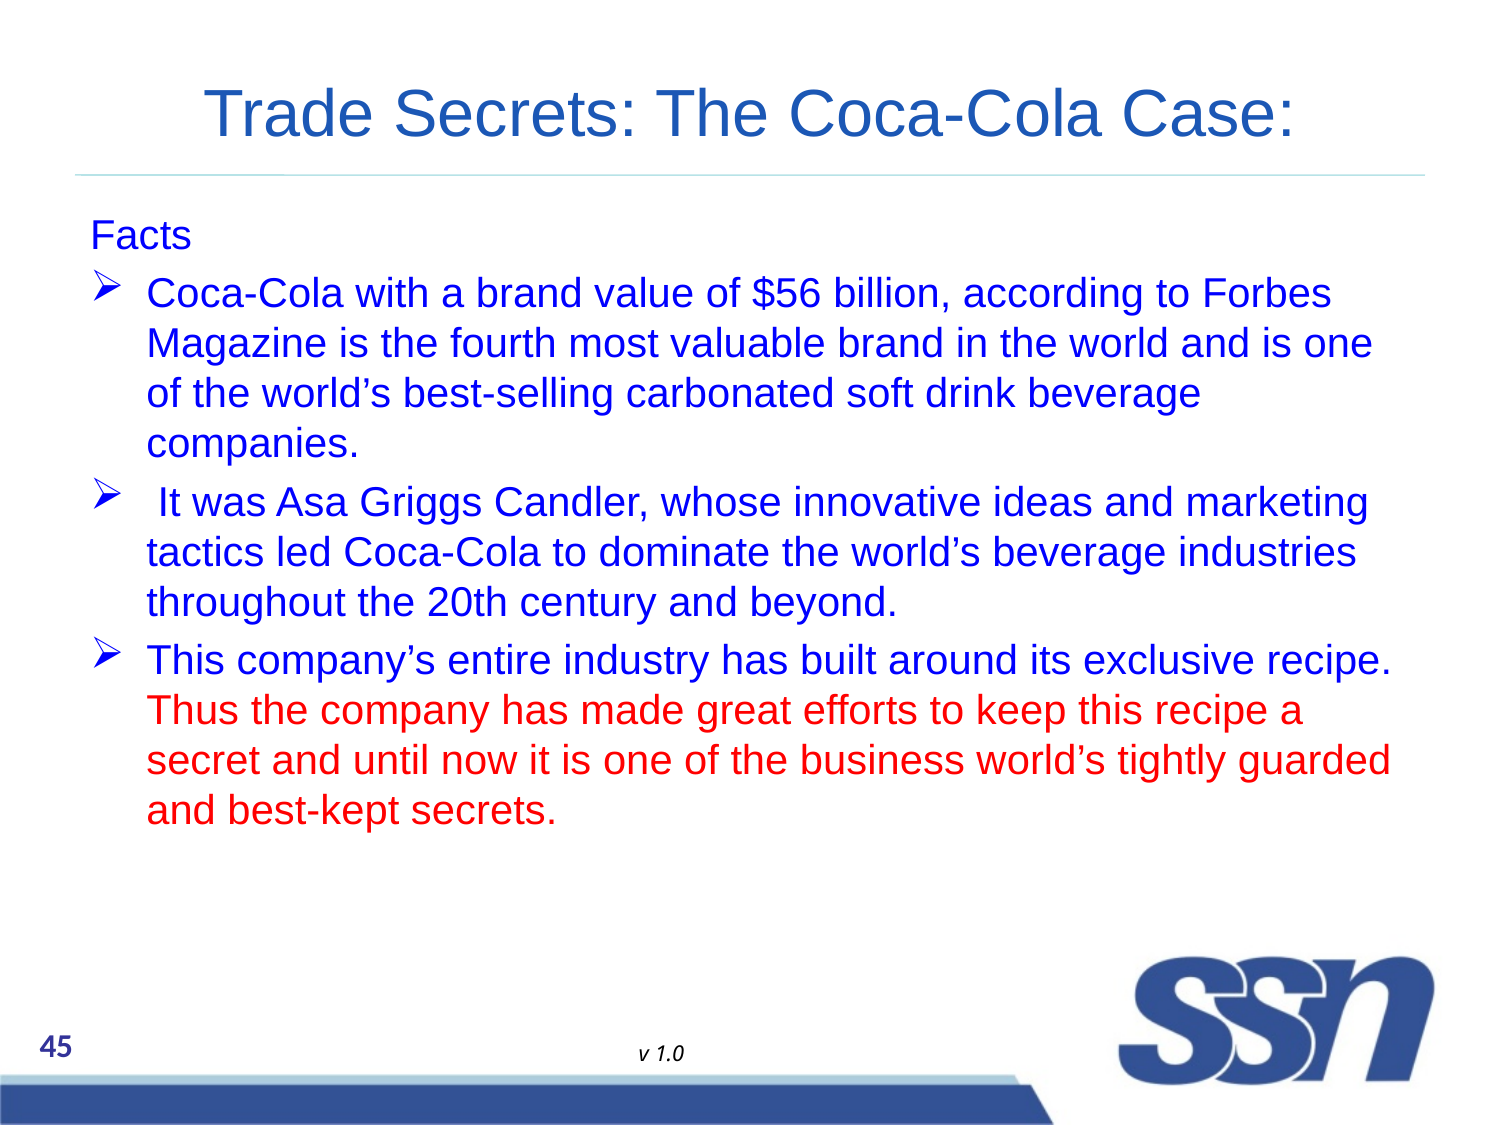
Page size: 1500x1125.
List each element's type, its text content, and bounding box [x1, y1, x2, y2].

list Facts Coca-Cola with a brand value of $56 billion, according to Forbes Magazine is the fourth most valuable brand in the world and is one of the world’s best-selling carbonated soft drink beverage companies. It was Asa Griggs Candler, whose innovative ideas and marketing tactics led Coca-Cola to dominate the world’s beverage industries throughout the 20th century and beyond. This company’s entire industry has built around its exclusive recipe. Thus the company has made great efforts to keep this recipe a secret and until now it is one of the business world’s tightly guarded and best-kept secrets. [75, 200, 1425, 1005]
title Trade Secrets: The Coca-Cola Case: [75, 45, 1425, 175]
picture [0, 913, 1500, 1125]
